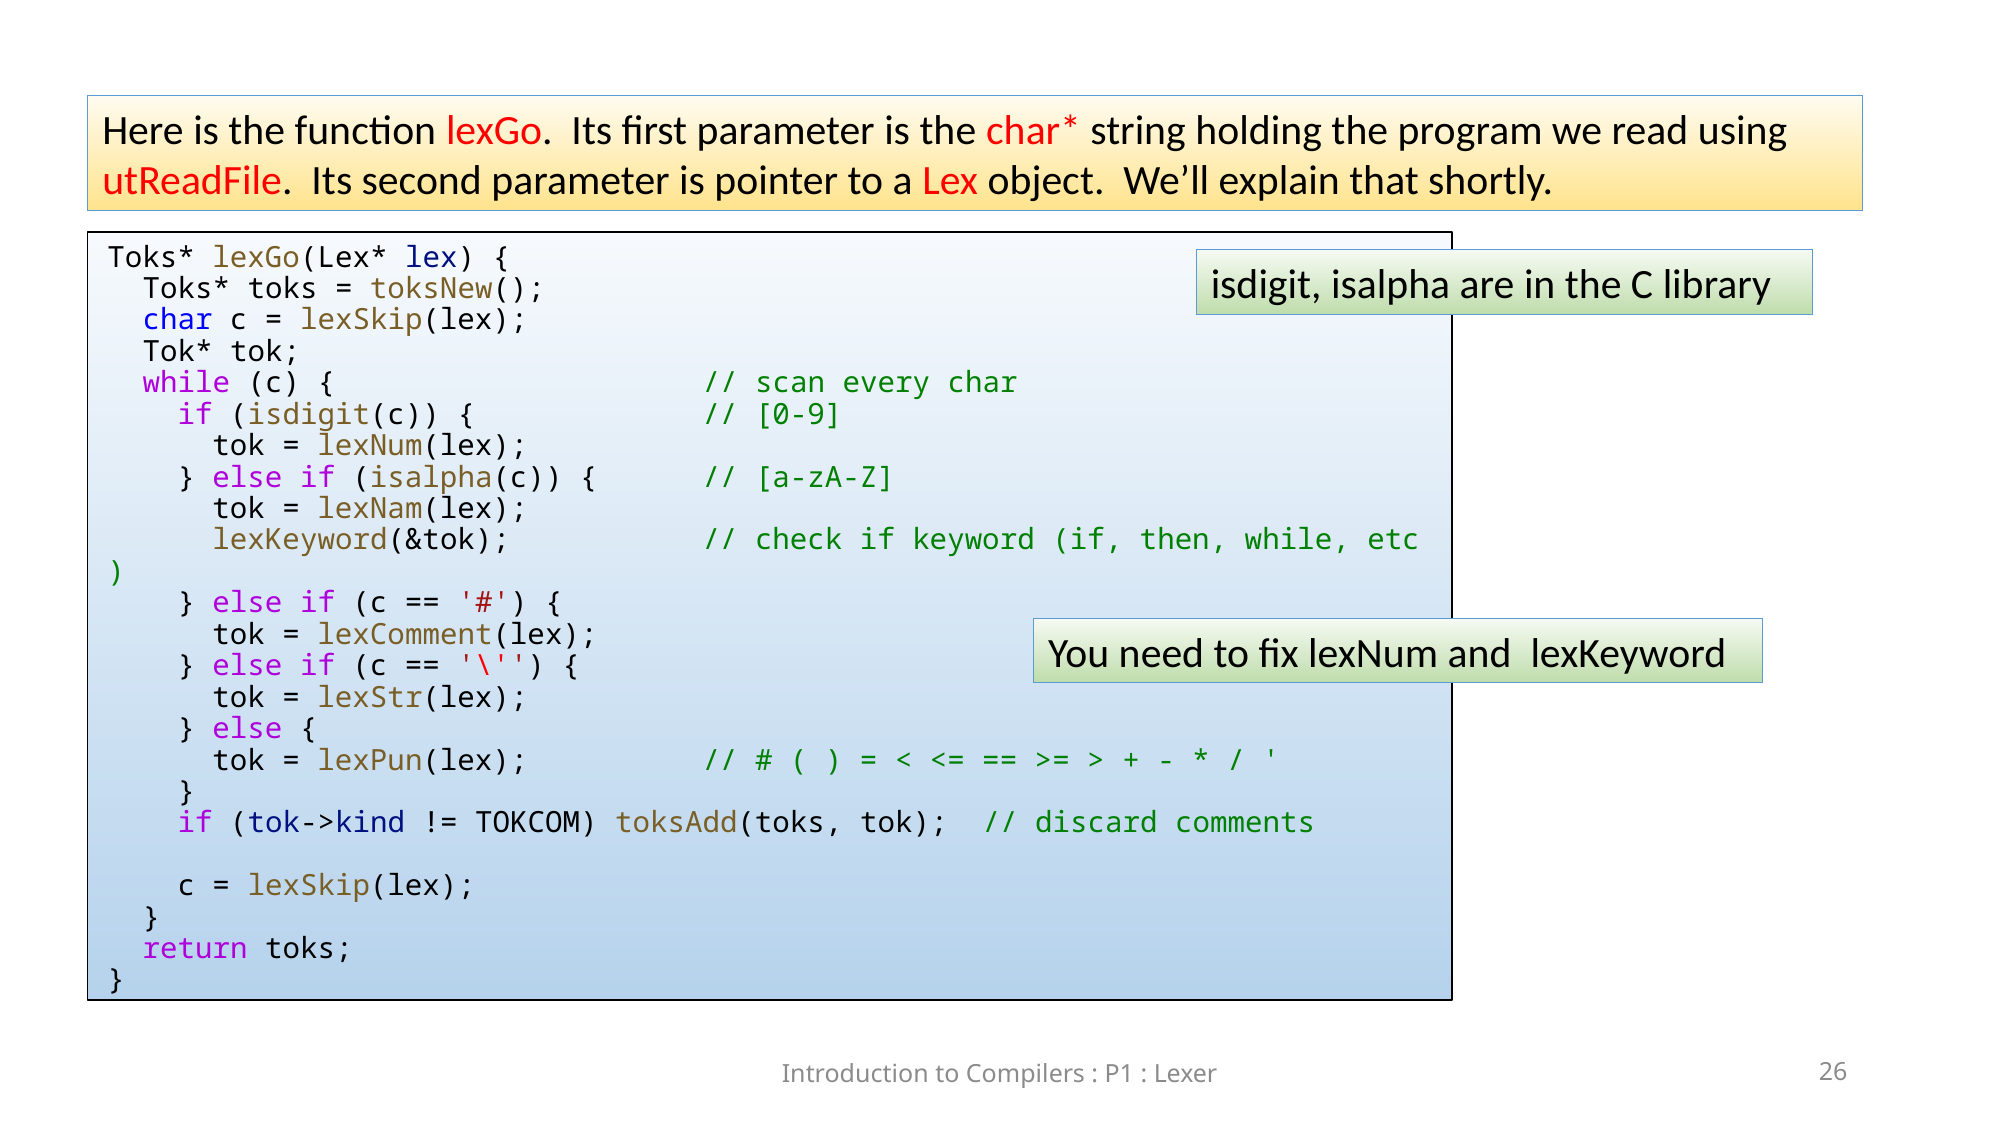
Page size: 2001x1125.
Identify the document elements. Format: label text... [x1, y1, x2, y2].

text_box You need to fix lexNum and lexKeyword [1033, 618, 1763, 683]
slide_number 26 [1412, 1042, 1863, 1103]
text_box Toks* lexGo(Lex* lex) { Toks* toks = toksNew(); char c = lexSkip(lex); Tok* tok; while (c) { // scan every char if (isdigit(c)) { // [0-9] tok = lexNum(lex); } else if (isalpha(c)) { // [a-zA-Z] tok = lexNam(lex); lexKeyword(&tok); // check if keyword (if, then, while, etc) } else if (c == '#') { tok = lexComment(lex); } else if (c == '\'') { tok = lexStr(lex); } else { tok = lexPun(lex); // # ( ) = < <= == >= > + - * / ' } if (tok->kind != TOKCOM) toksAdd(toks, tok); // discard comments c = lexSkip(lex); } return toks; } [87, 232, 1453, 1000]
text_box Here is the function lexGo. Its first parameter is the char* string holding the program we read using utReadFile. Its second parameter is pointer to a Lex object. We’ll explain that shortly. [87, 95, 1863, 211]
text_box isdigit, isalpha are in the C library [1196, 249, 1813, 315]
footer Introduction to Compilers : P1 : Lexer [662, 1042, 1338, 1103]
